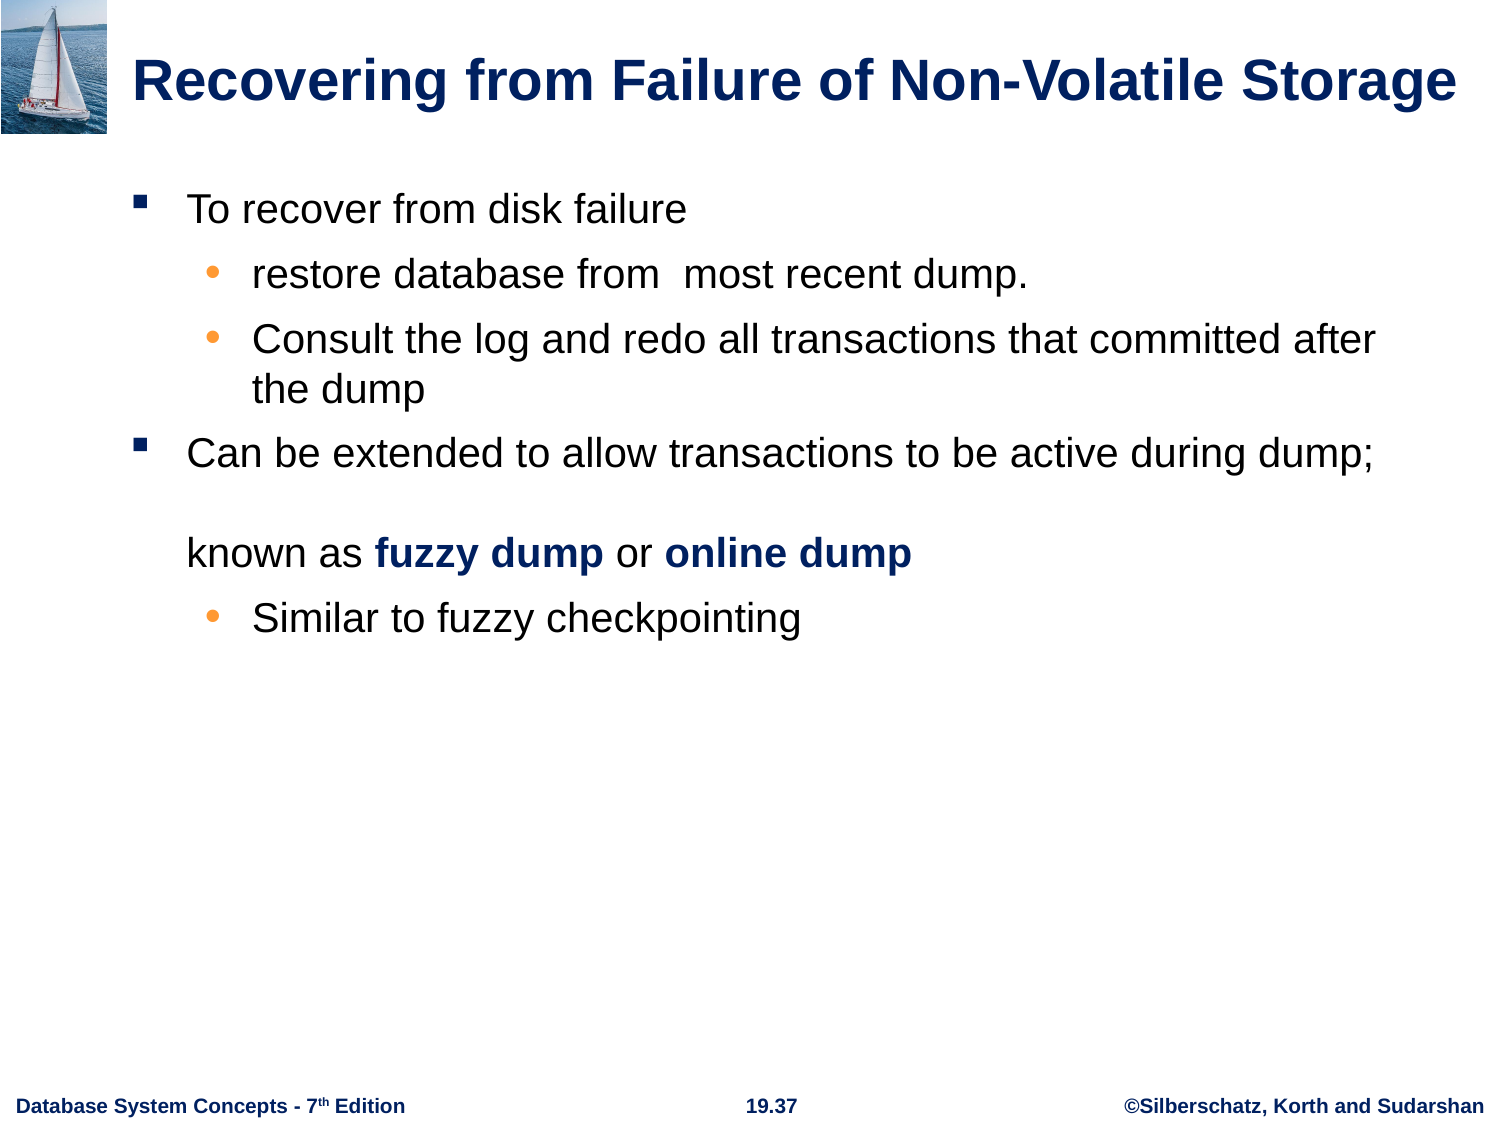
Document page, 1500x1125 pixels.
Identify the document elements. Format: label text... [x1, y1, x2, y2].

picture [1, 0, 107, 134]
list To recover from disk failure restore database from most recent dump. Consult the log and redo all transactions that committed after the dump Can be extended to allow transactions to be active during dump; known as fuzzy dump or online dump Similar to fuzzy checkpointing [115, 174, 1393, 625]
title Recovering from Failure of Non-Volatile Storage [81, 80, 1500, 120]
